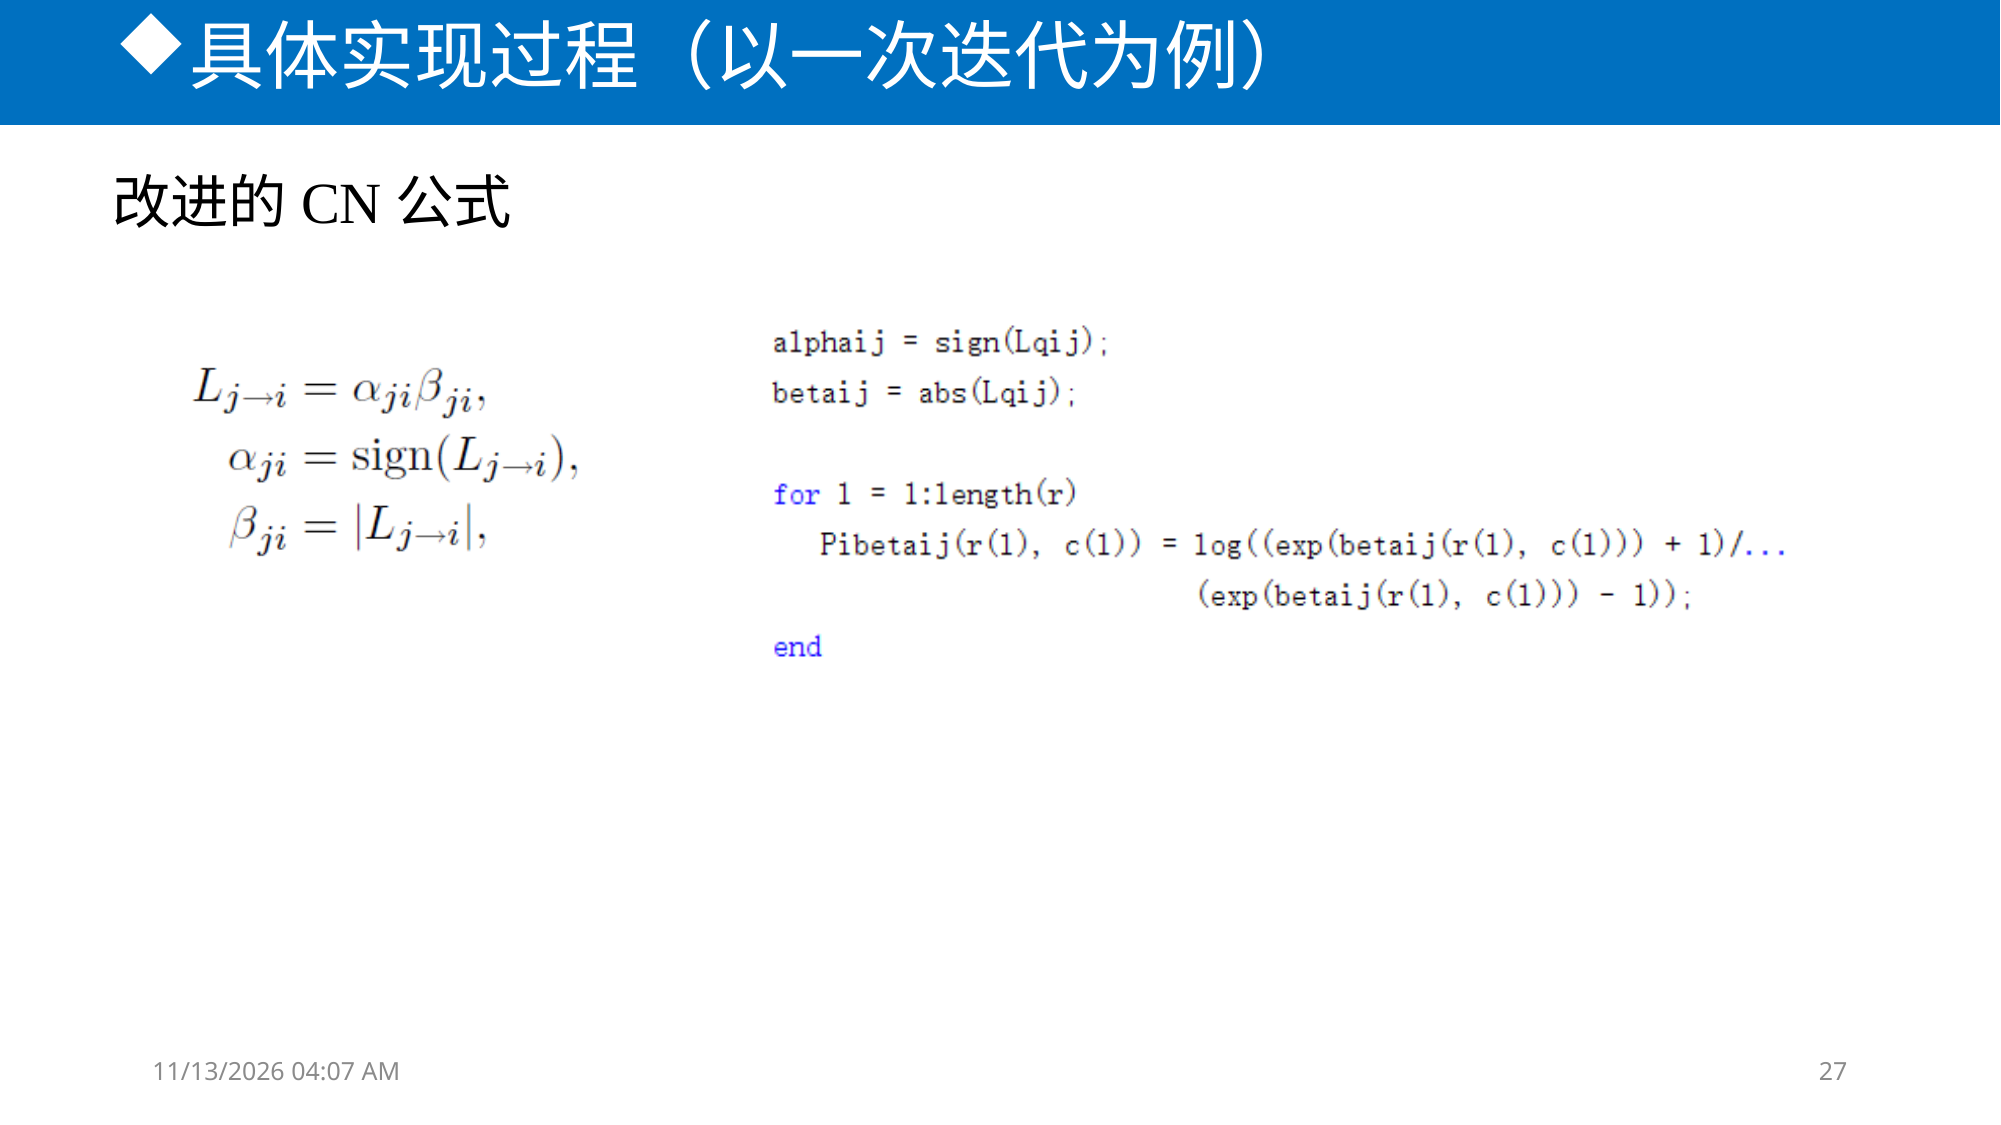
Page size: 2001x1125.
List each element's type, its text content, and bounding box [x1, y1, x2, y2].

picture [176, 348, 585, 564]
list 改进的CN公式 [97, 157, 1718, 1043]
picture [755, 318, 1798, 669]
slide_number 27 [1325, 1042, 1863, 1103]
title 具体实现过程（以一次迭代为例） [99, 0, 1863, 107]
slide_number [137, 1043, 675, 1103]
